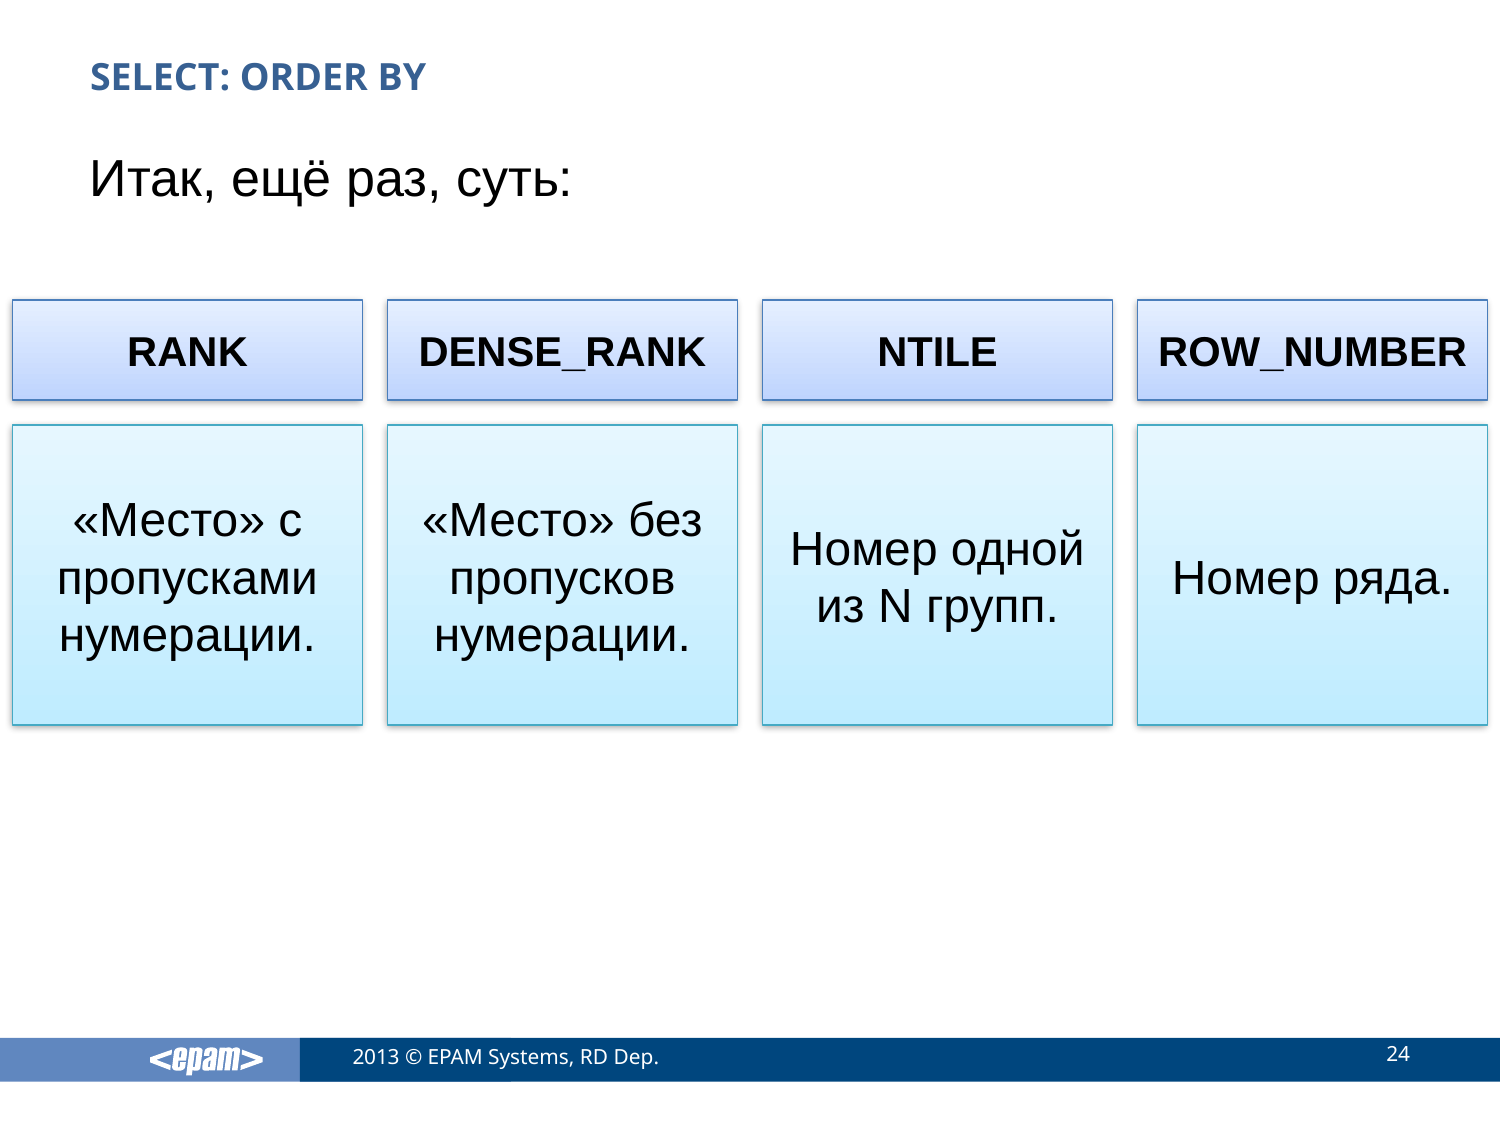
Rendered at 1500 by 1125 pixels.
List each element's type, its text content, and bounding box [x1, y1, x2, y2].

title SELECT: ORDER BY [75, 45, 1425, 137]
text_box «Место» с пропусками нумерации. [12, 424, 363, 726]
footer 2013 © EPAM Systems, RD Dep. [337, 1028, 738, 1088]
text_box NTILE [762, 299, 1113, 401]
text_box Номер одной из N групп. [762, 424, 1113, 726]
text_box «Место» без пропусков нумерации. [387, 424, 738, 726]
text_box ROW_NUMBER [1137, 299, 1488, 401]
text_box Итак, ещё раз, суть: [74, 137, 1438, 215]
text_box Номер ряда. [1137, 424, 1488, 726]
text_box RANK [12, 299, 363, 401]
text_box DENSE_RANK [387, 299, 738, 401]
slide_number 24 [1262, 1025, 1425, 1085]
